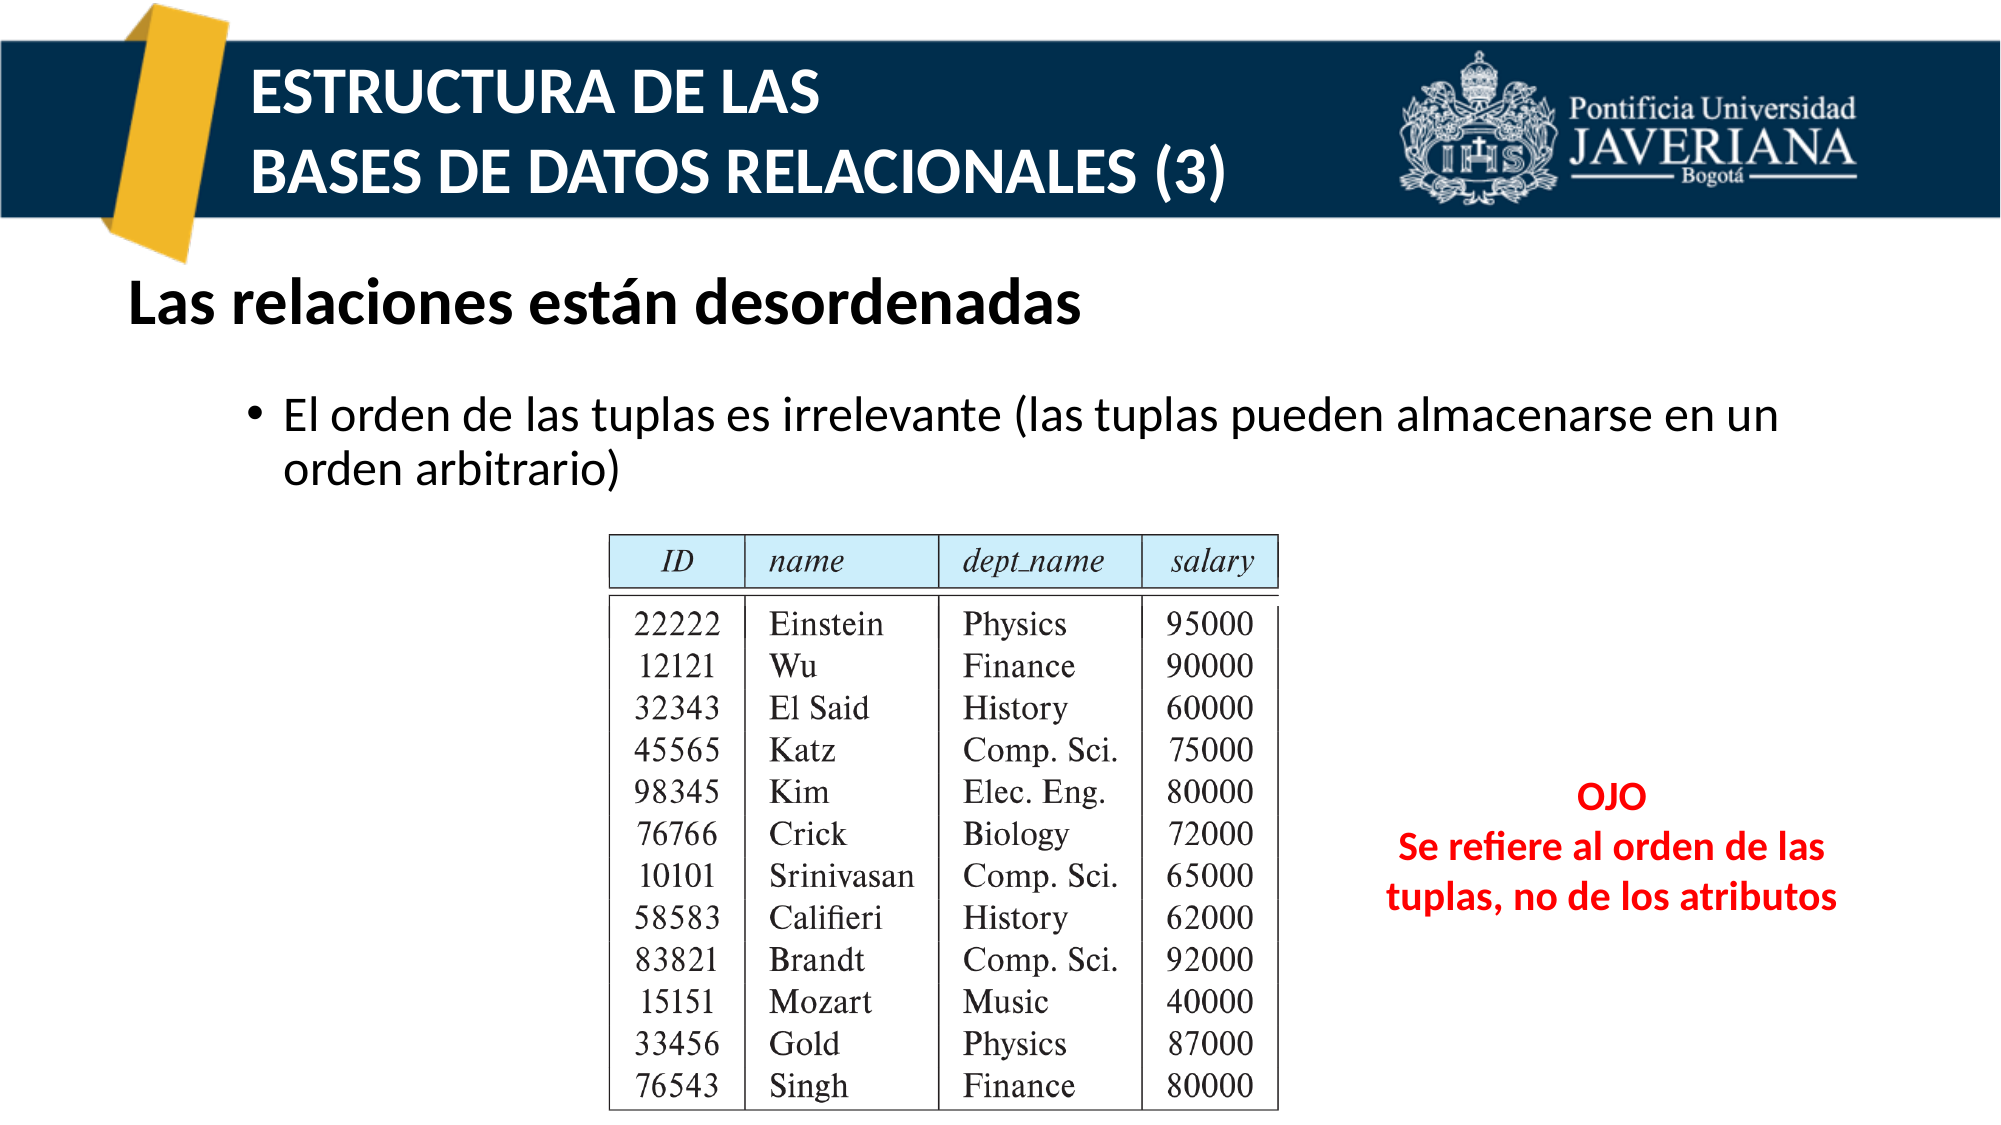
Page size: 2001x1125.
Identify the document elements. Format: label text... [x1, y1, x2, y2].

picture [0, 0, 2001, 1125]
text_box OJO Se refiere al orden de las tuplas, no de los atributos [1360, 761, 1864, 926]
text_box ESTRUCTURA DE LAS BASES DE DATOS RELACIONALES (3) [236, 39, 1245, 214]
text_box Las relaciones están desordenadas [114, 250, 1099, 345]
list El orden de las tuplas es irrelevante (las tuplas pueden almacenarse en un orden arbitrario) [231, 380, 1851, 516]
